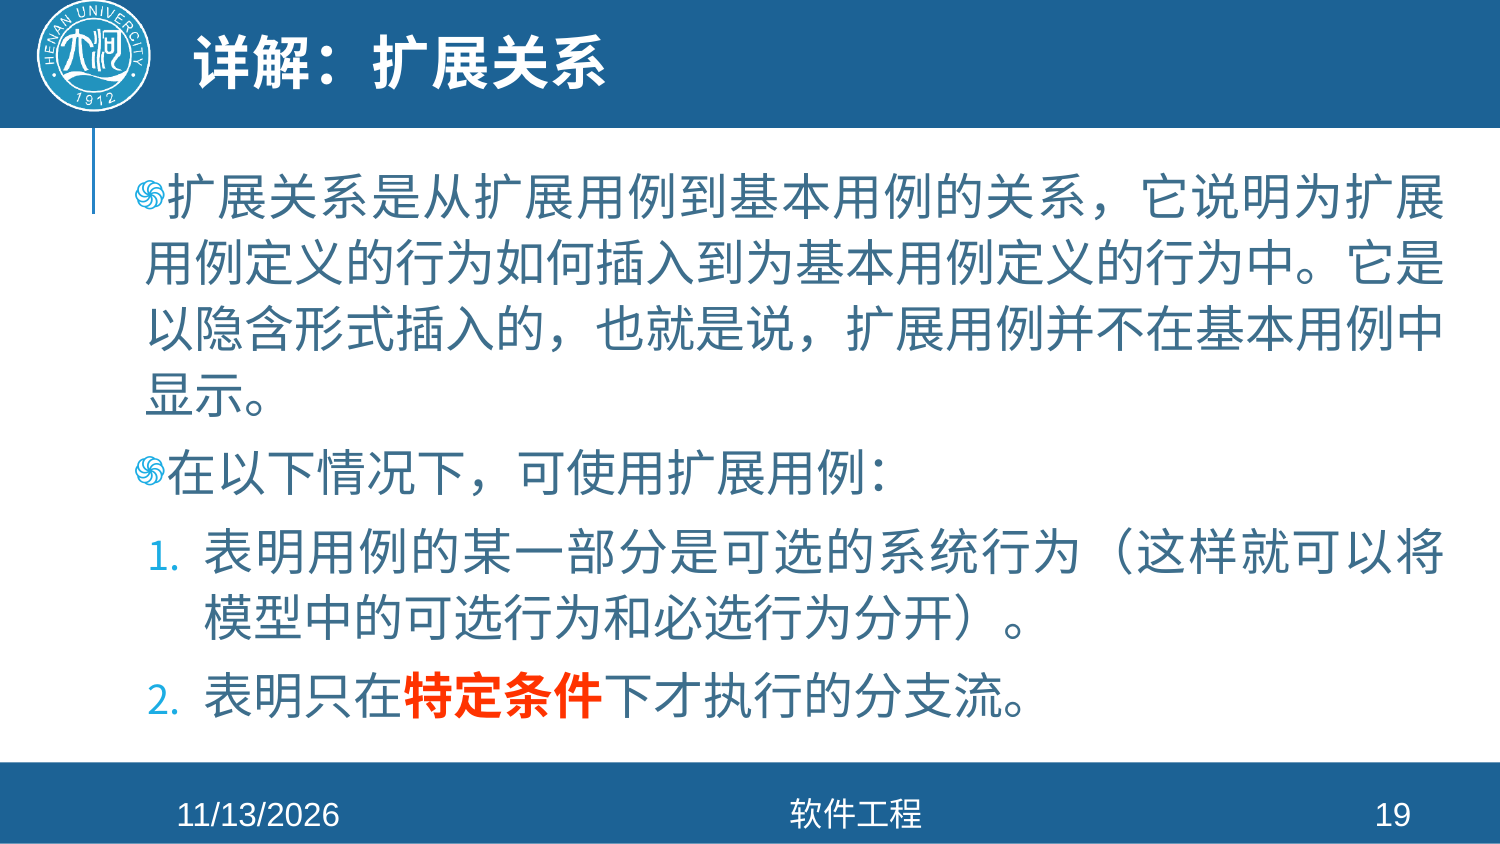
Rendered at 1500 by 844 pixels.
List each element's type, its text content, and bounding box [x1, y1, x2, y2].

slide_number 19 [1333, 796, 1454, 830]
footer 软件工程 [391, 796, 1322, 830]
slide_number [126, 796, 391, 830]
list 扩展关系是从扩展用例到基本用例的关系，它说明为扩展用例定义的行为如何插入到为基本用例定义的行为中。它是以隐含形式插入的，也就是说，扩展用例并不在基本用例中显示。 在以下情况下，可使用扩展用例： 表明用例的某一部分是可选的系统行为（这样就可以将模型中的可选行为和必选行为分开）。 表明只在特定条件下才执行的分支流。 [126, 151, 1454, 777]
title 详解：扩展关系 [177, 0, 1451, 136]
